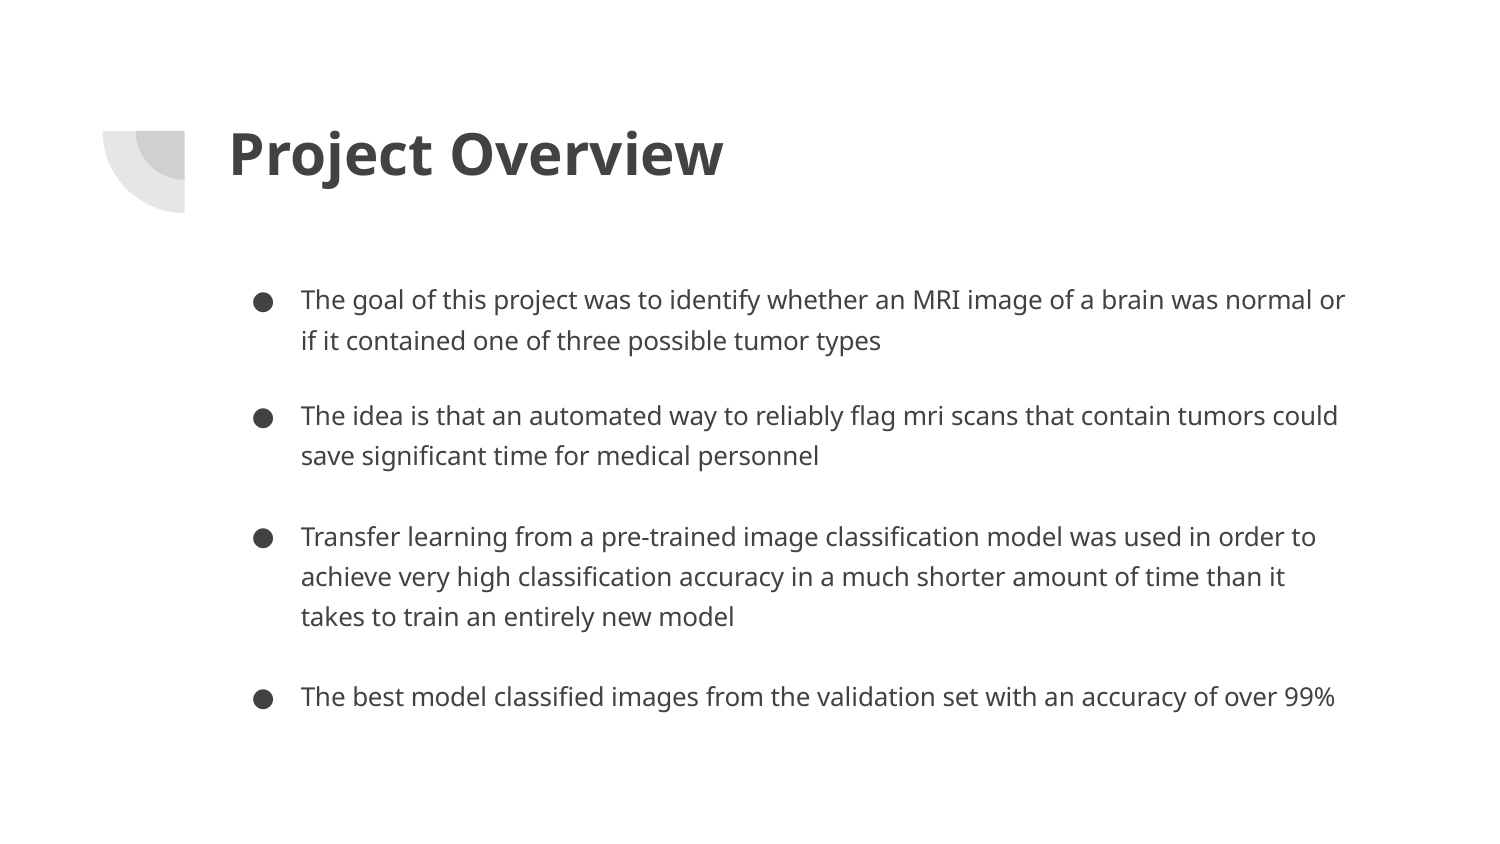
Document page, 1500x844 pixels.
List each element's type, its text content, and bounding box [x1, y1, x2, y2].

title Project Overview [213, 98, 1368, 262]
list The goal of this project was to identify whether an MRI image of a brain was normal or if it contained one of three possible tumor types The idea is that an automated way to reliably flag mri scans that contain tumors could save significant time for medical personnel Transfer learning from a pre-trained image classification model was used in order to achieve very high classification accuracy in a much shorter amount of time than it takes to train an entirely new model The best model classified images from the validation set with an accuracy of over 99% [213, 262, 1368, 744]
